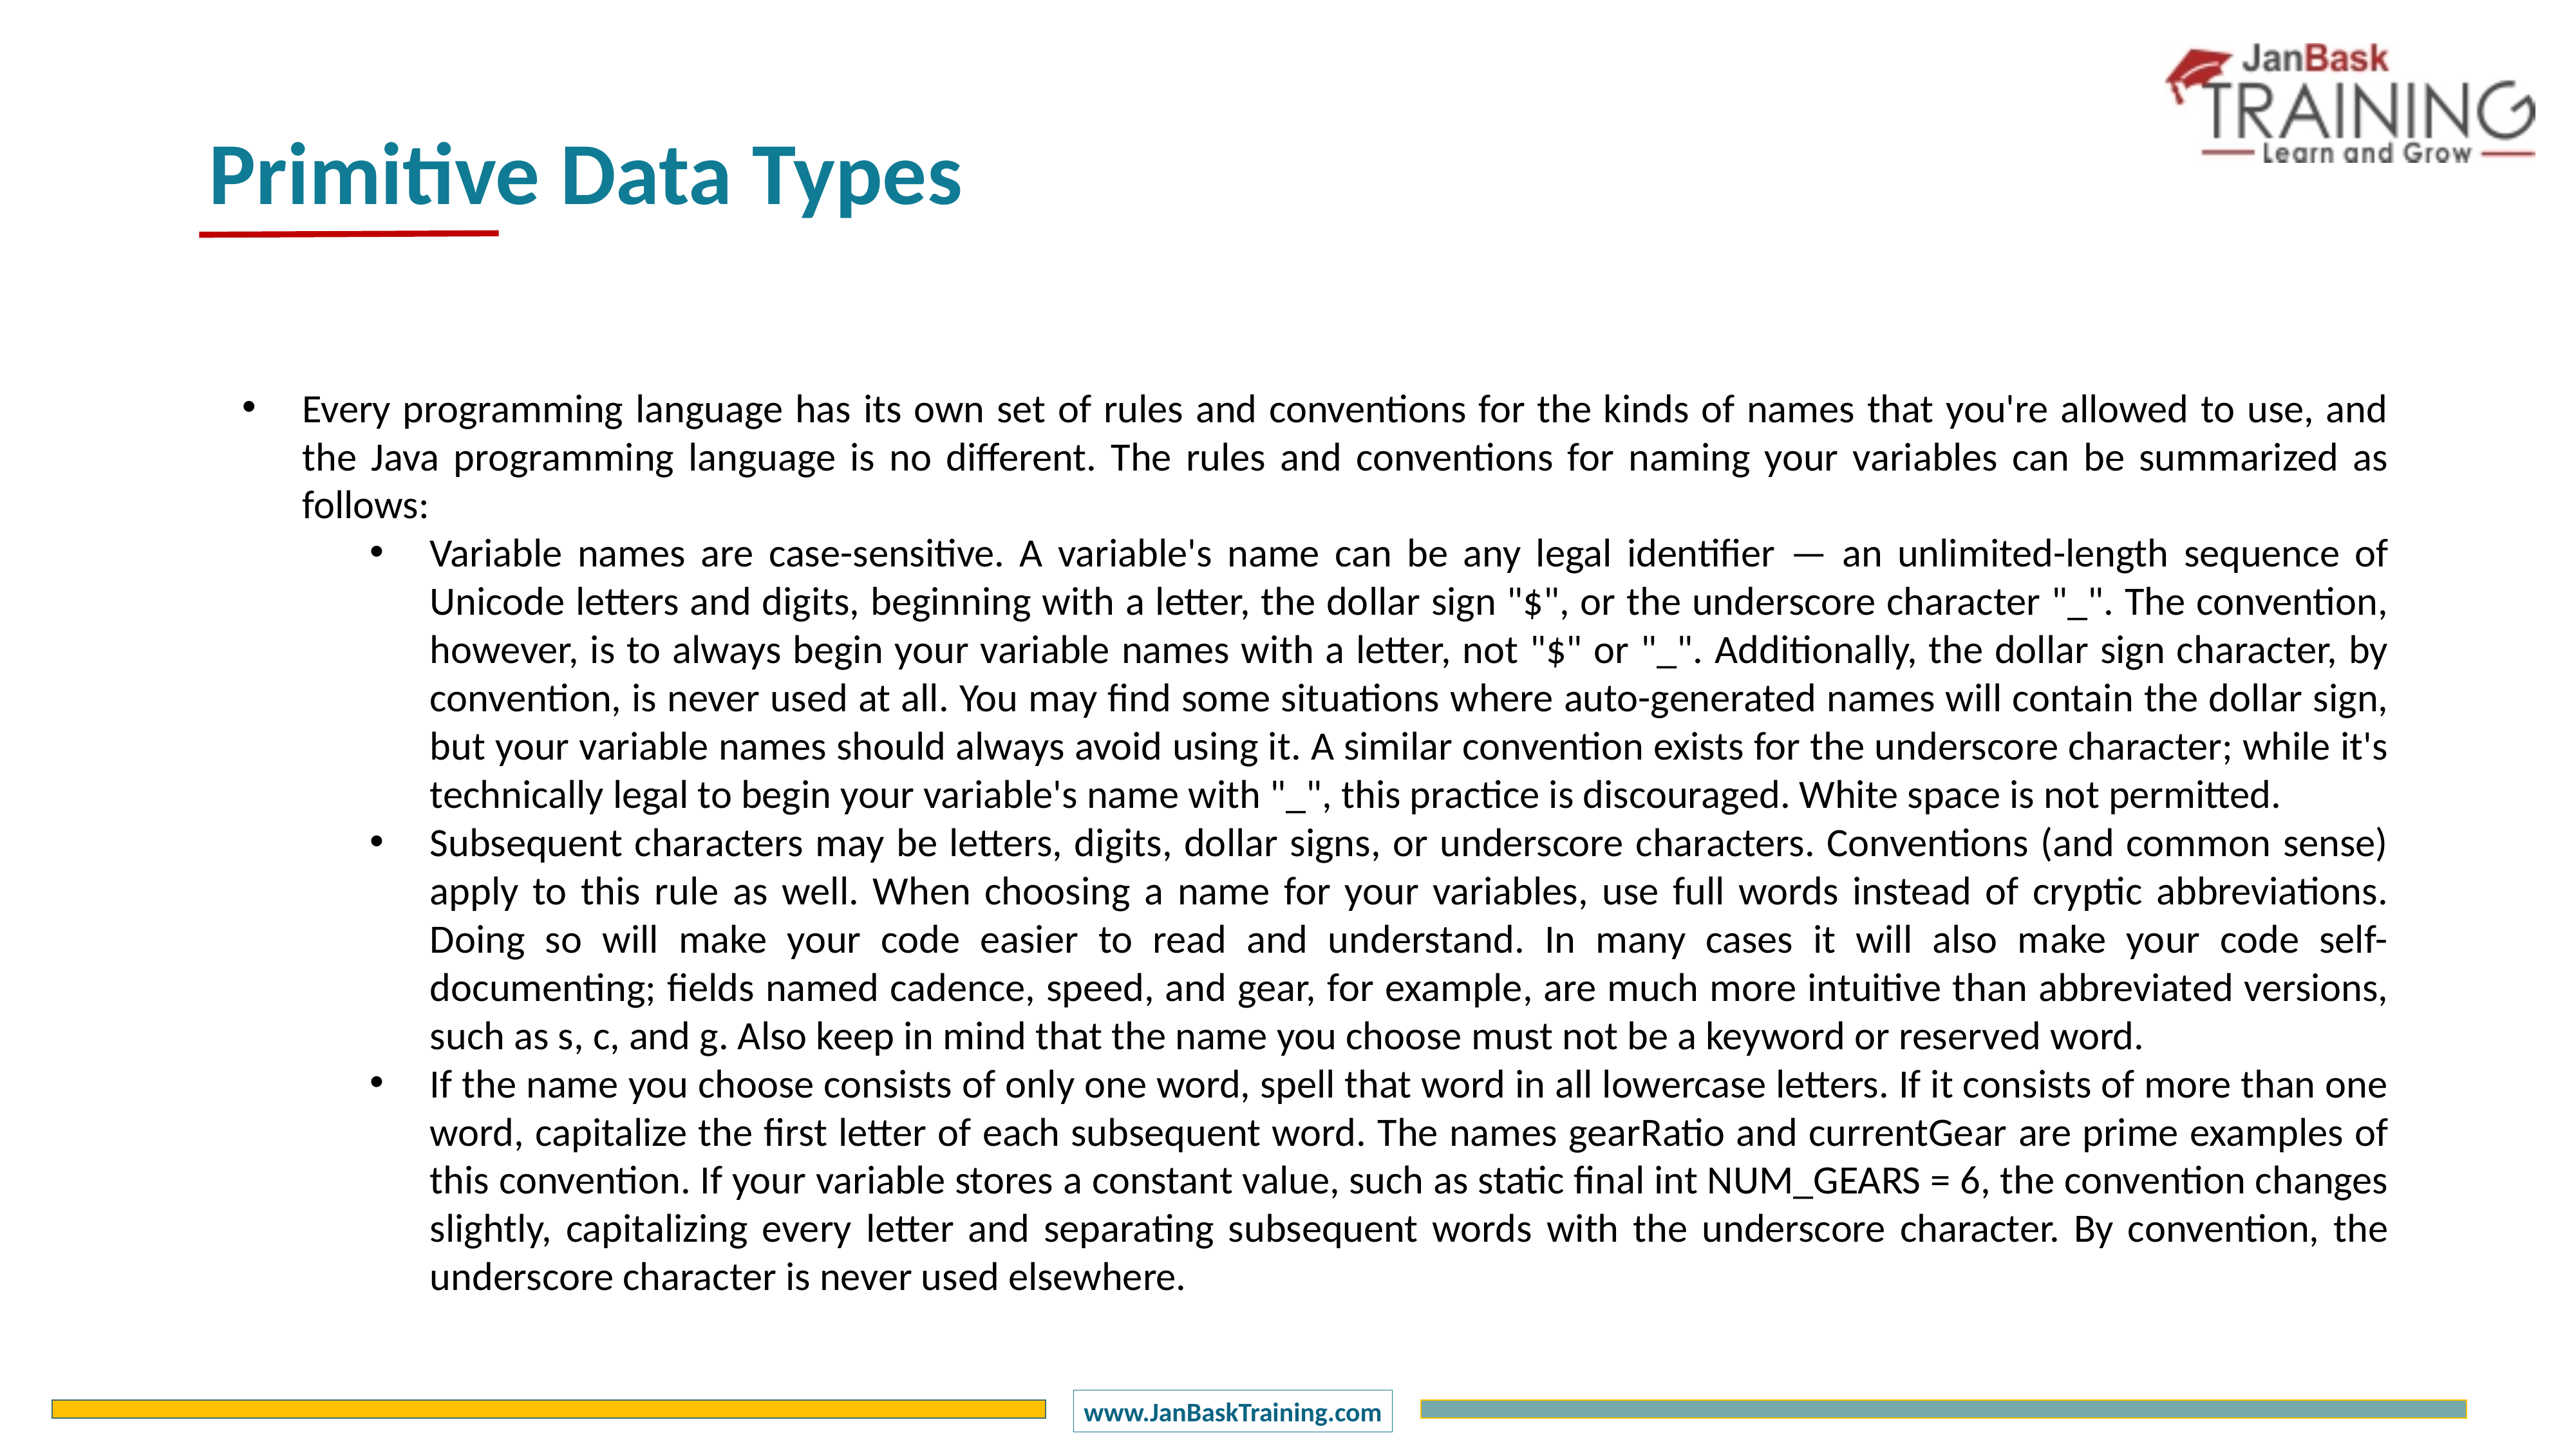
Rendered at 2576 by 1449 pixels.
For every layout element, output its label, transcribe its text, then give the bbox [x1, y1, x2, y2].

text_box Every programming language has its own set of rules and conventions for the kinds of names that you're allowed to use, and the Java programming language is no different. The rules and conventions for naming your variables can be summarized as follows: Variable names are case-sensitive. A variable's name can be any legal identifier — an unlimited-length sequence of Unicode letters and digits, beginning with a letter, the dollar sign "$", or the underscore character "_". The convention, however, is to always begin your variable names with a letter, not "$" or "_". Additionally, the dollar sign character, by convention, is never used at all. You may find some situations where auto-generated names will contain the dollar sign, but your variable names should always avoid using it. A similar convention exists for the underscore character; while it's technically legal to begin your variable's name with "_", this practice is discouraged. White space is not permitted. Subsequent characters may be letters, digits, dollar signs, or underscore characters. Conventions (and common sense) apply to this rule as well. When choosing a name for your variables, use full words instead of cryptic abbreviations. Doing so will make your code easier to read and understand. In many cases it will also make your code self-documenting; fields named cadence, speed, and gear, for example, are much more intuitive than abbreviated versions, such as s, c, and g. Also keep in mind that the name you choose must not be a keyword or reserved word. If the name you choose consists of only one word, spell that word in all lowercase letters. If it consists of more than one word, capitalize the first letter of each subsequent word. The names gearRatio and currentGear are prime examples of this convention. If your variable stores a constant value, such as static final int NUM_GEARS = 6, the convention changes slightly, capitalizing every letter and separating subsequent words with the underscore character. By convention, the underscore character is never used elsewhere. [232, 377, 2400, 1304]
picture [2165, 43, 2535, 163]
text_box Primitive Data Types [199, 111, 2006, 302]
